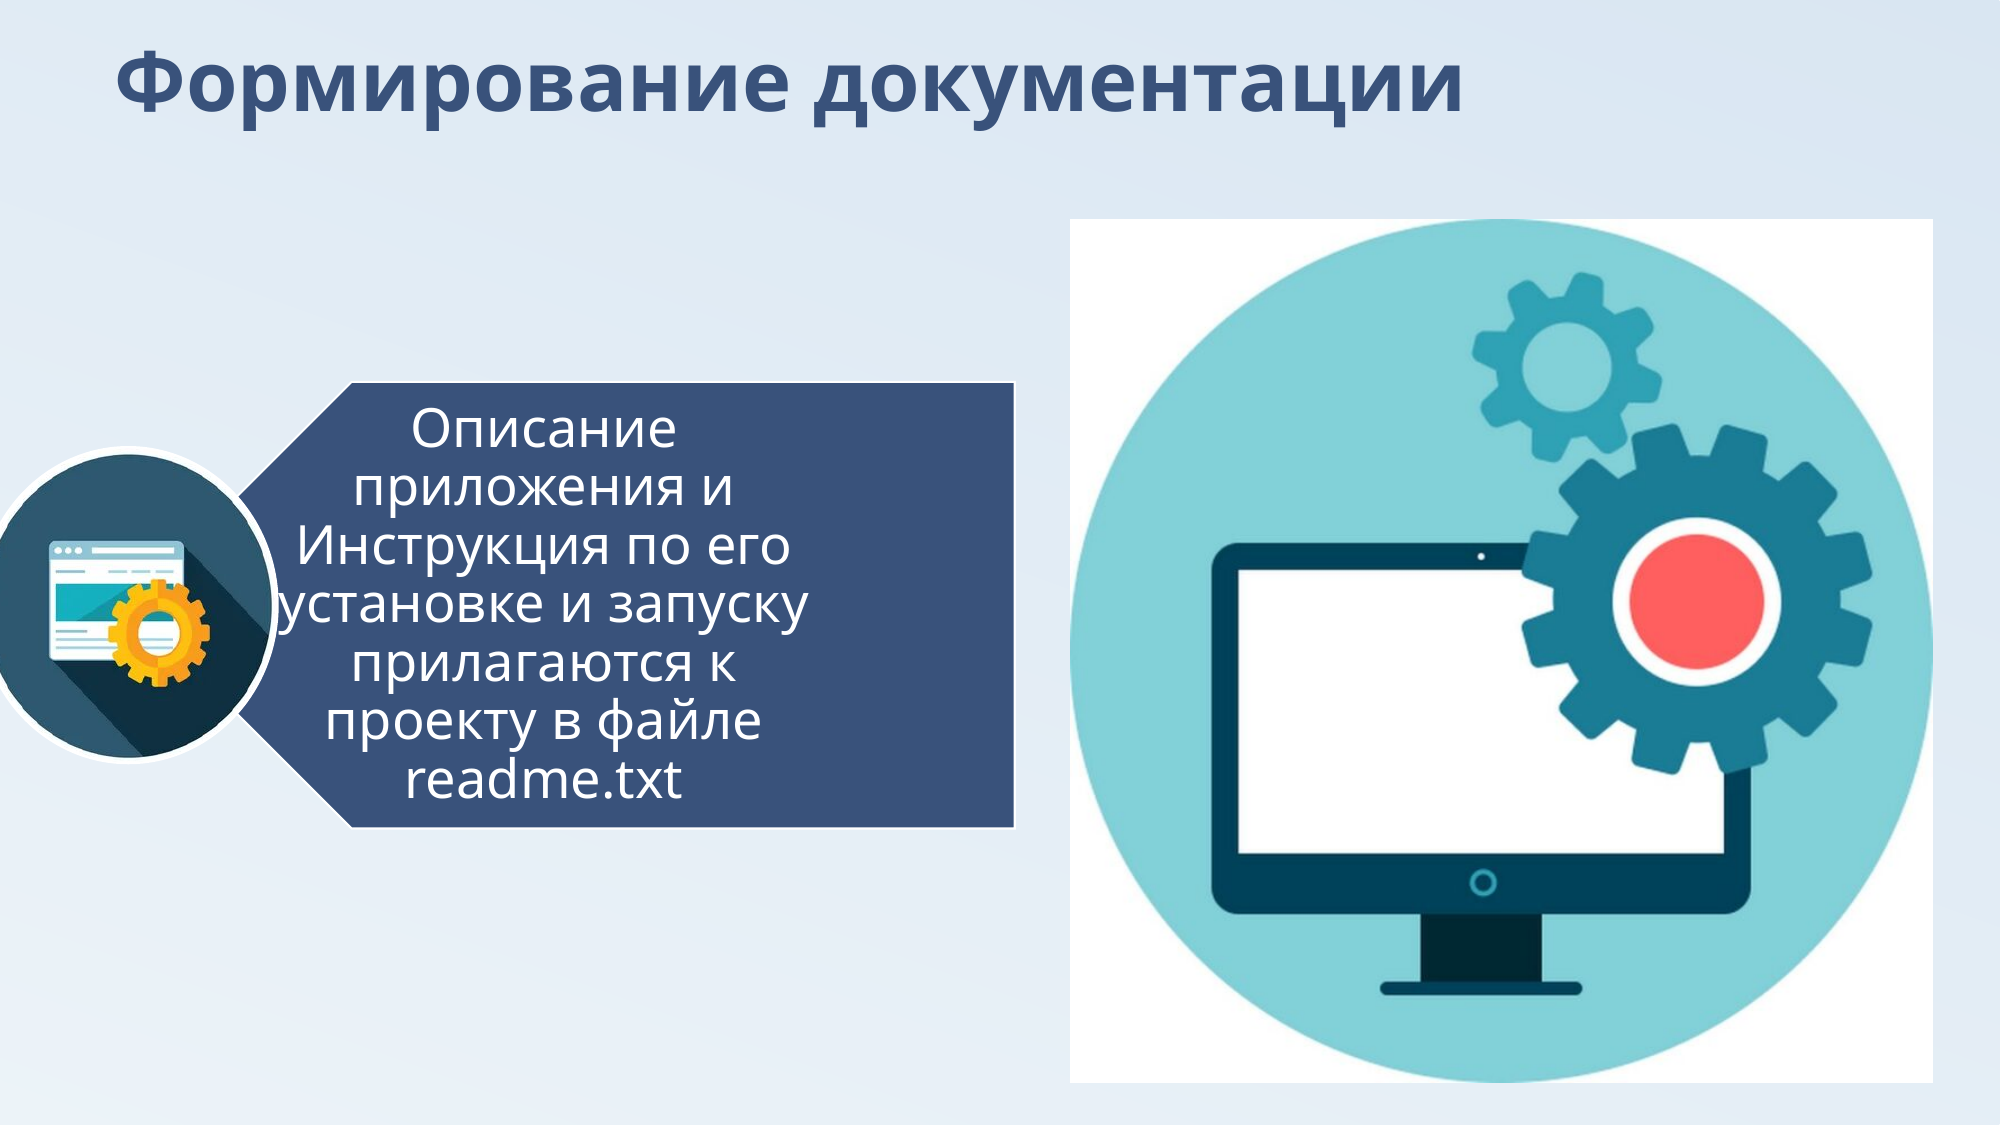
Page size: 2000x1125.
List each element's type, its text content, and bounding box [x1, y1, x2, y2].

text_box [0, 160, 1164, 1050]
picture [1070, 219, 1933, 1083]
text_box Формирование документации [99, 0, 1900, 136]
